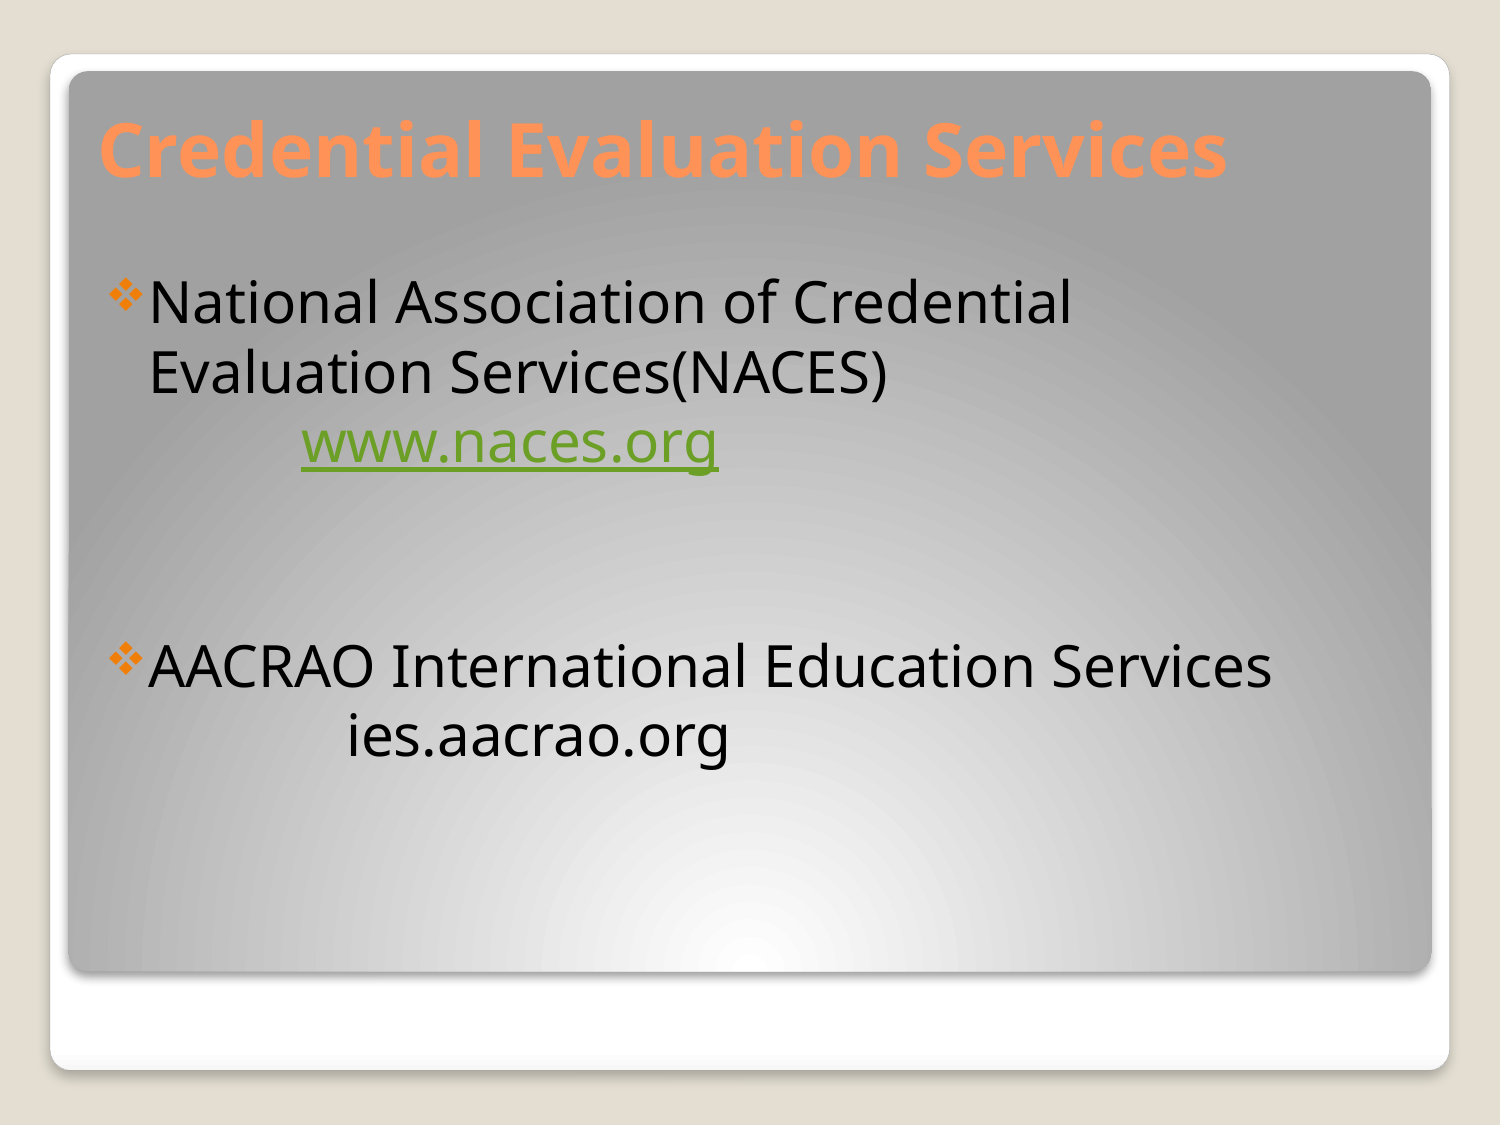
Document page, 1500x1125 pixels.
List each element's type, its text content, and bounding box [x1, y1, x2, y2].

title Credential Evaluation Services [82, 75, 1426, 200]
list National Association of Credential Evaluation Services(NACES) www.naces.org AACRAO International Education Services ies.aacrao.org [75, 249, 1488, 938]
